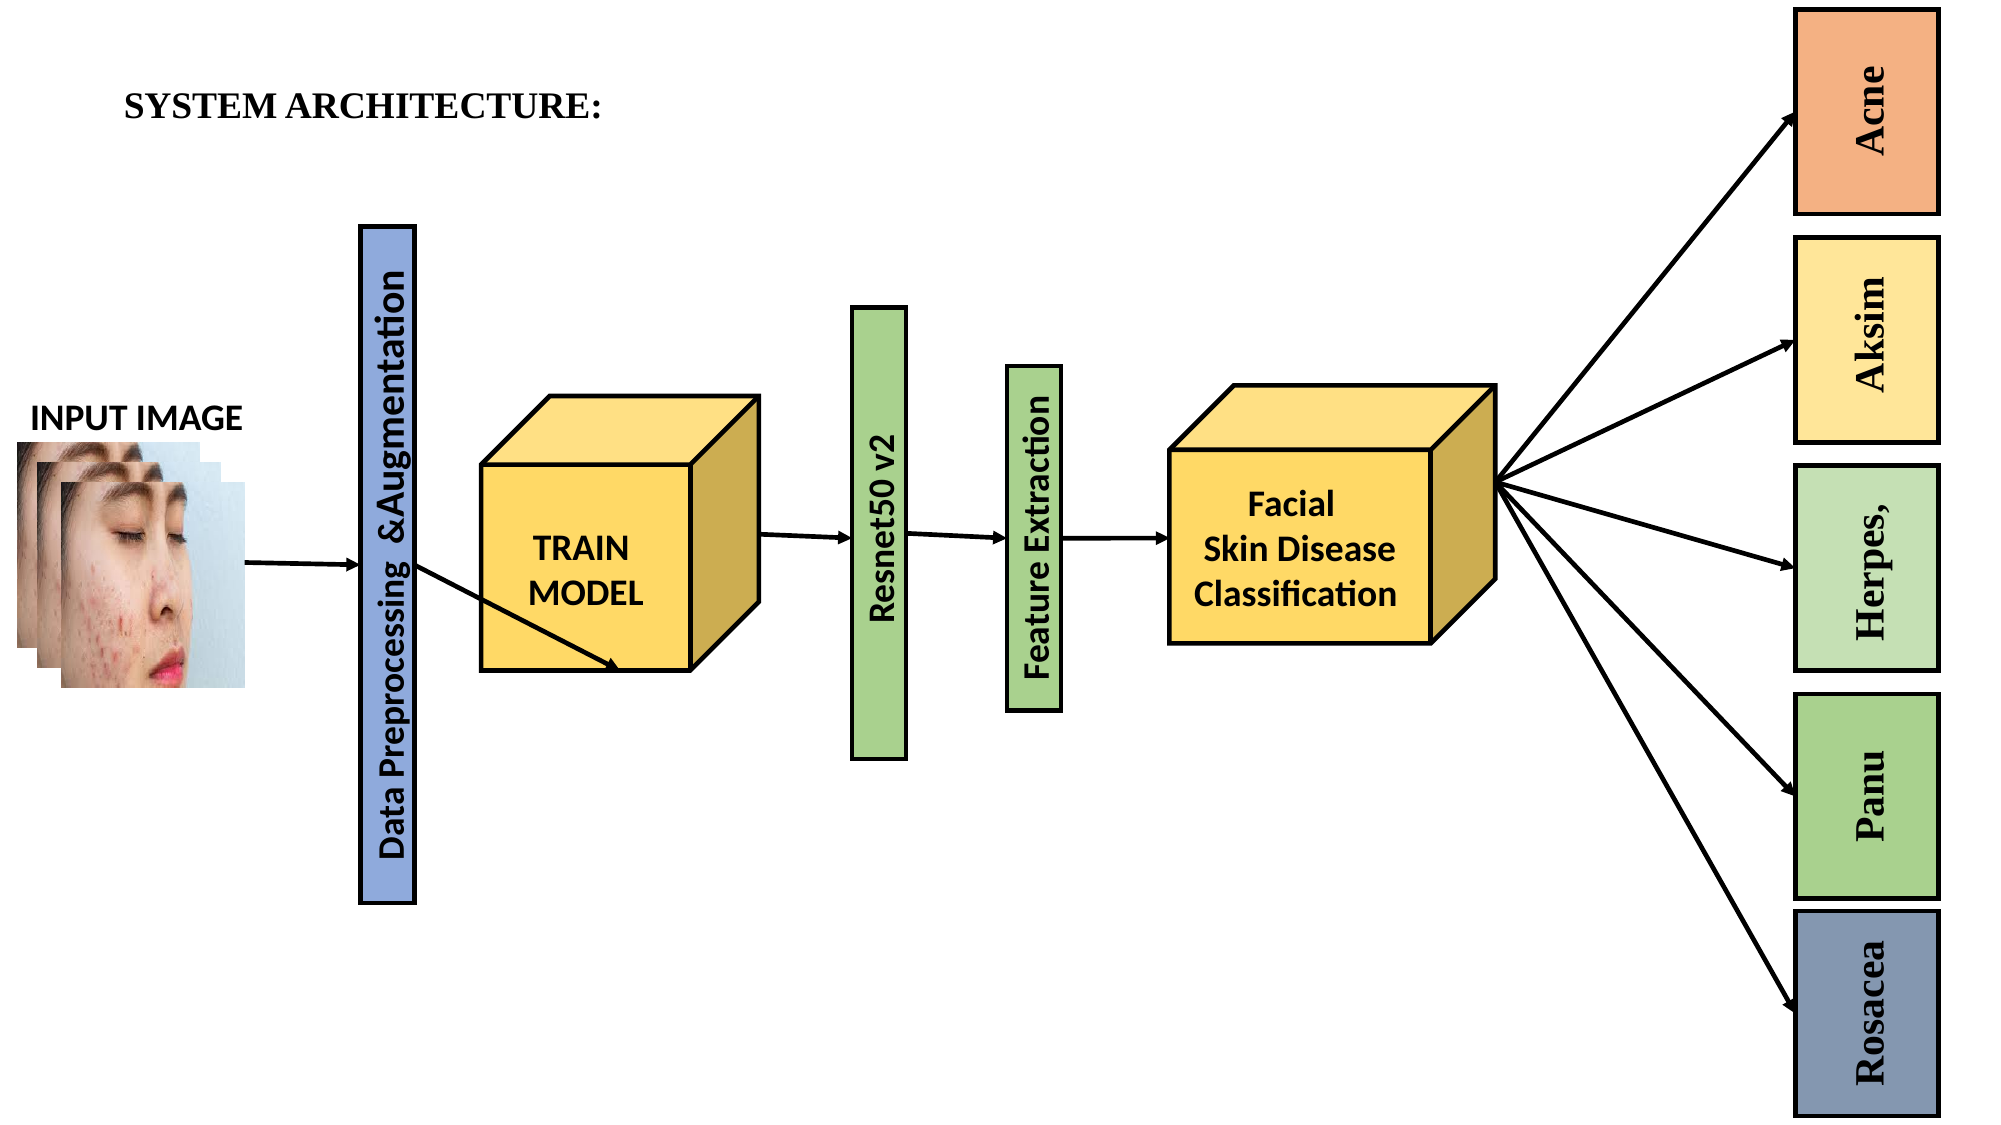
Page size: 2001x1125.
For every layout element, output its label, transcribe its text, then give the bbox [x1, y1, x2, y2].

text_box Data Preprocessing &Augmentation [359, 226, 415, 904]
text_box Acne [1794, 8, 1940, 215]
text_box Herpes, [1796, 465, 1940, 672]
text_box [1495, 481, 1796, 797]
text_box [1495, 339, 1796, 481]
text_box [906, 533, 1007, 539]
text_box SYSTEM ARCHITECTURE: [108, 50, 1110, 133]
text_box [1495, 111, 1796, 339]
text_box INPUT IMAGE [15, 385, 268, 445]
text_box Rosacea [1794, 910, 1940, 1117]
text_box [758, 534, 853, 539]
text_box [1495, 797, 1796, 1014]
text_box Facial Skin Disease Classification [1168, 384, 1495, 645]
text_box Resnet50 v2 [851, 306, 907, 760]
text_box Feature Extraction [1006, 365, 1062, 711]
text_box TRAIN MODEL [480, 394, 760, 672]
text_box Panu [1796, 693, 1940, 900]
text_box Aksim [1796, 236, 1940, 443]
picture [17, 442, 245, 688]
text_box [414, 564, 482, 568]
